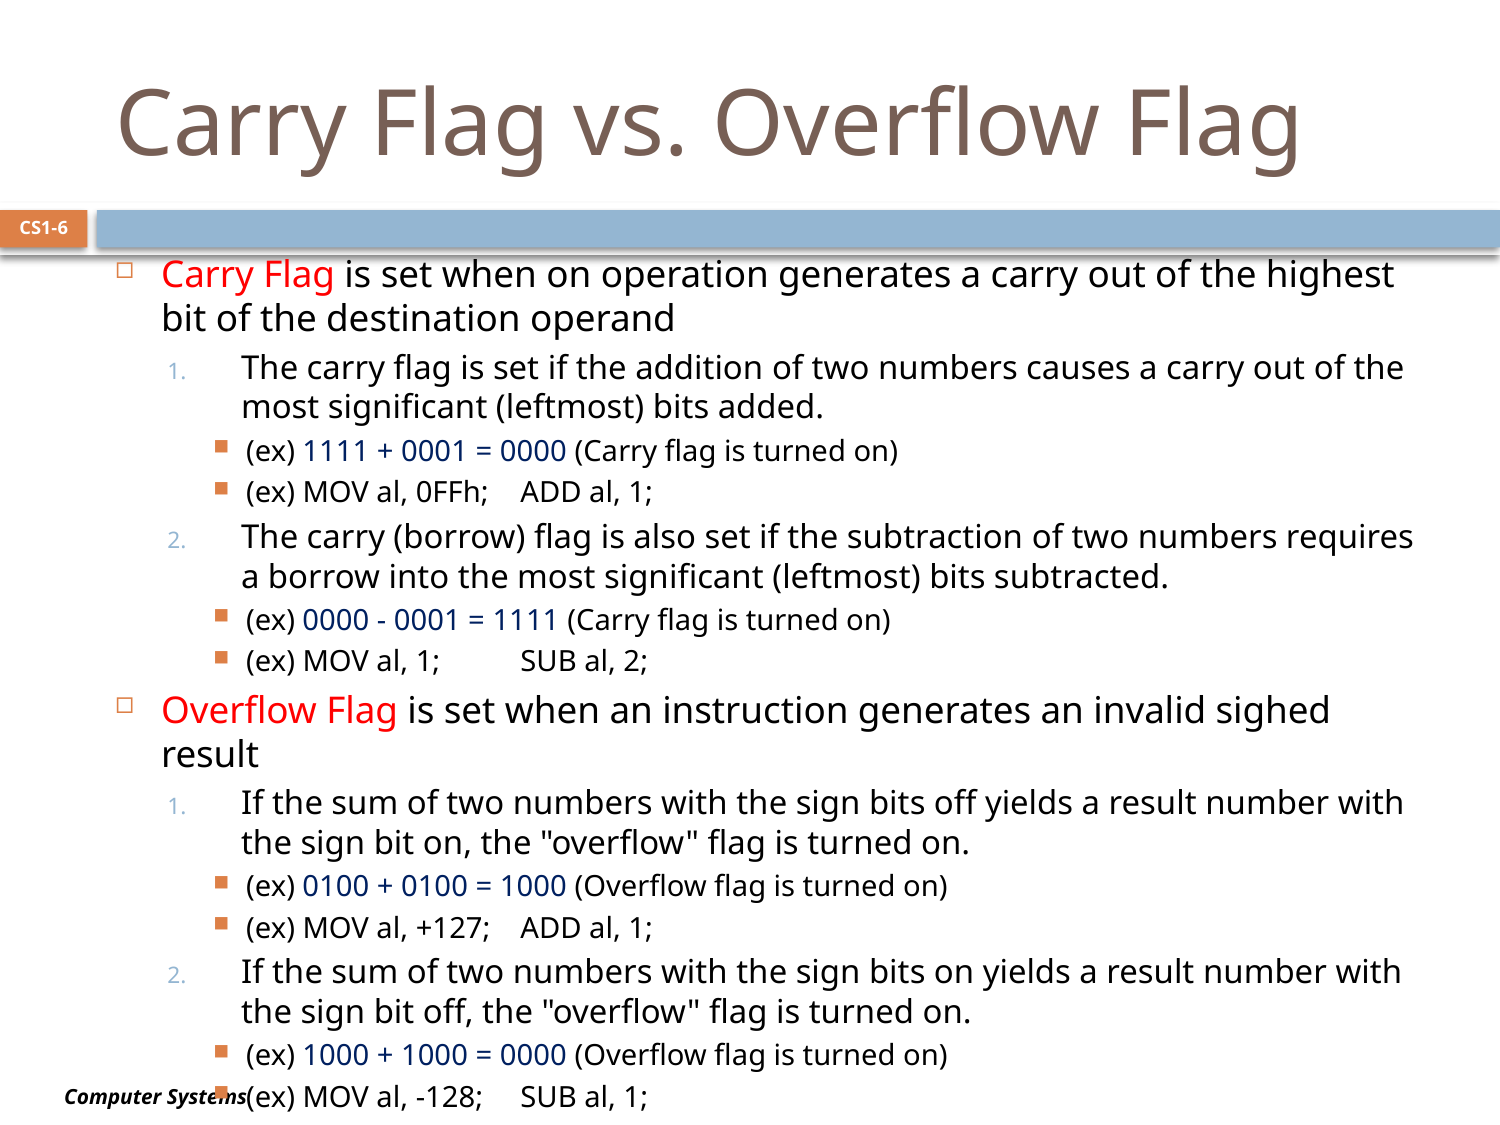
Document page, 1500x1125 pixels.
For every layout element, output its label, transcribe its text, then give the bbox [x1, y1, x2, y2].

slide_number CS1-6 [0, 208, 88, 249]
list Carry Flag is set when on operation generates a carry out of the highest bit of the destination operand The carry flag is set if the addition of two numbers causes a carry out of the most significant (leftmost) bits added. (ex) 1111 + 0001 = 0000 (Carry flag is turned on) (ex) MOV al, 0FFh; ADD al, 1; The carry (borrow) flag is also set if the subtraction of two numbers requires a borrow into the most significant (leftmost) bits subtracted. (ex) 0000 - 0001 = 1111 (Carry flag is turned on) (ex) MOV al, 1; SUB al, 2; Overflow Flag is set when an instruction generates an invalid sighed result If the sum of two numbers with the sign bits off yields a result number with the sign bit on, the "overflow" flag is turned on. (ex) 0100 + 0100 = 1000 (Overflow flag is turned on) (ex) MOV al, +127; ADD al, 1; If the sum of two numbers with the sign bits on yields a result number with the sign bit off, the "overflow" flag is turned on. (ex) 1000 + 1000 = 0000 (Overflow flag is turned on) (ex) MOV al, -128; SUB al, 1; [100, 243, 1438, 1125]
title Carry Flag vs. Overflow Flag [100, 37, 1438, 200]
